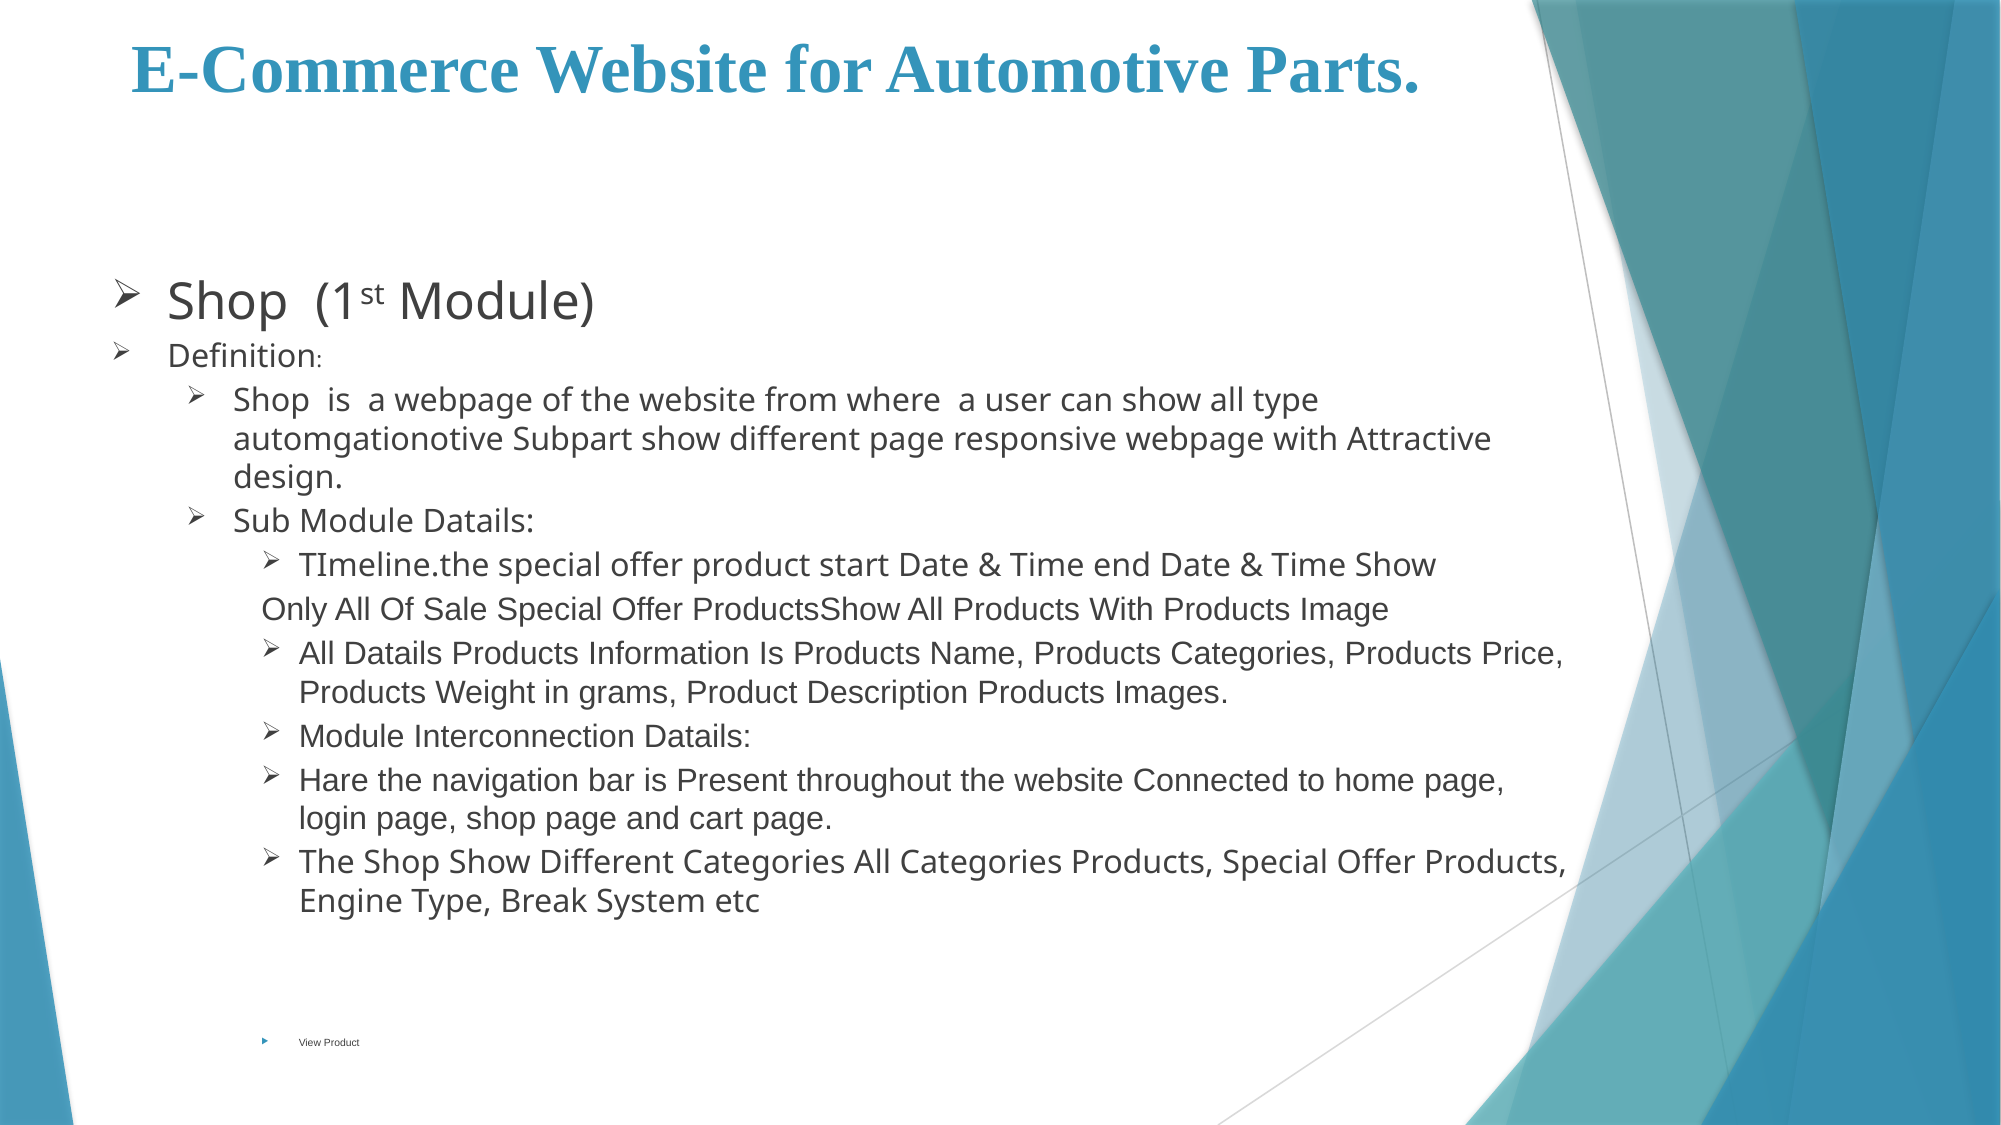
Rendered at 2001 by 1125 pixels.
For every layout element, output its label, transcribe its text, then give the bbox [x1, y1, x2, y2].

list Shop (1st Module) Definition: Shop is a webpage of the website from where a user can show all type automgationotive Subpart show different page responsive webpage with Attractive design. Sub Module Datails: TImeline.the special offer product start Date & Time end Date & Time Show Only All Of Sale Special Offer ProductsShow All Products With Products Image All Datails Products Information Is Products Name, Products Categories, Products Price, Products Weight in grams, Product Description Products Images. Module Interconnection Datails: Hare the navigation bar is Present throughout the website Connected to home page, login page, shop page and cart page. The Shop Show Different Categories All Categories Products, Special Offer Products, Engine Type, Break System etc View Product [96, 261, 1588, 1057]
title E-Commerce Website for Automotive Parts. [116, 16, 1527, 221]
